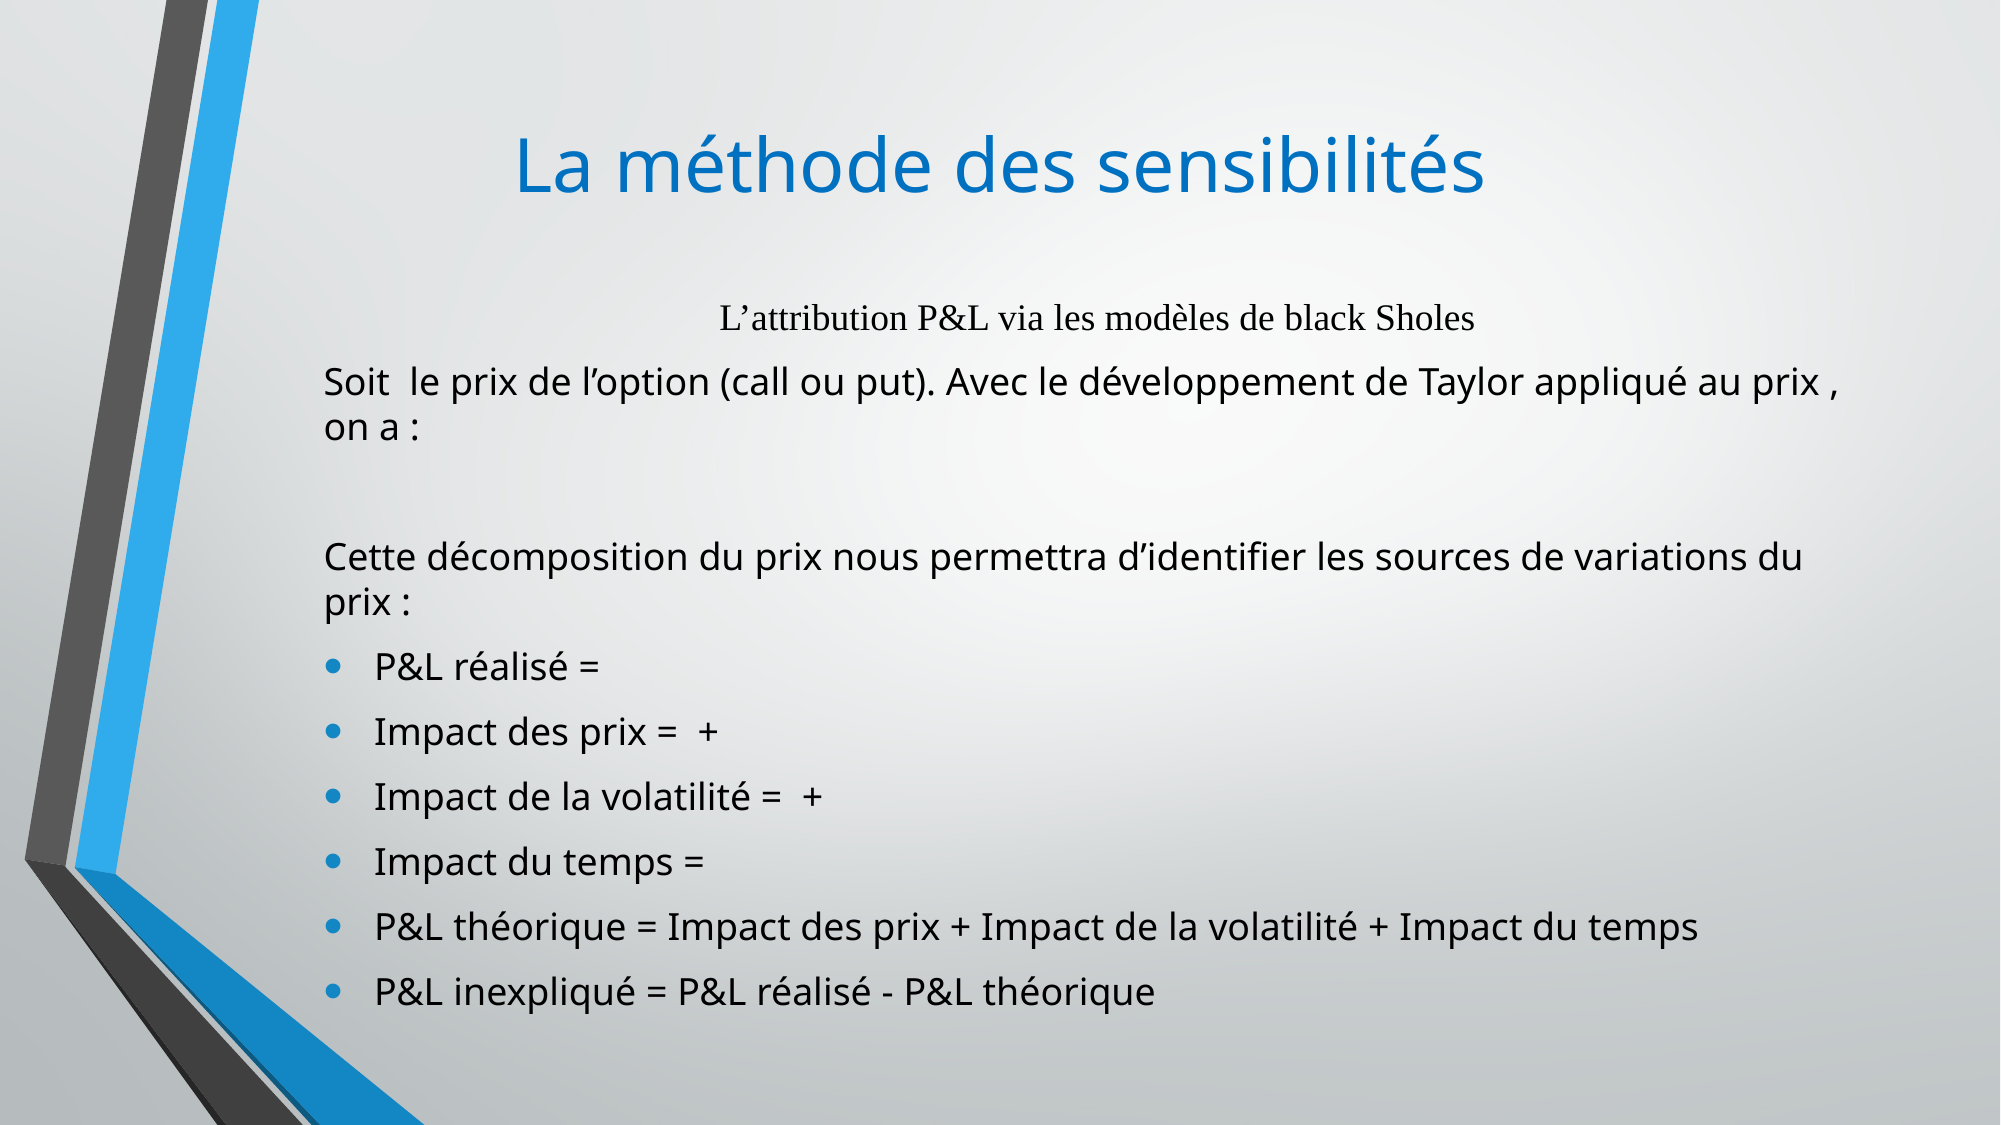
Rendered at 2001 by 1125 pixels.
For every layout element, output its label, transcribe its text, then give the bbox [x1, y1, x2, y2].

title La méthode des sensibilités [137, 59, 1863, 221]
